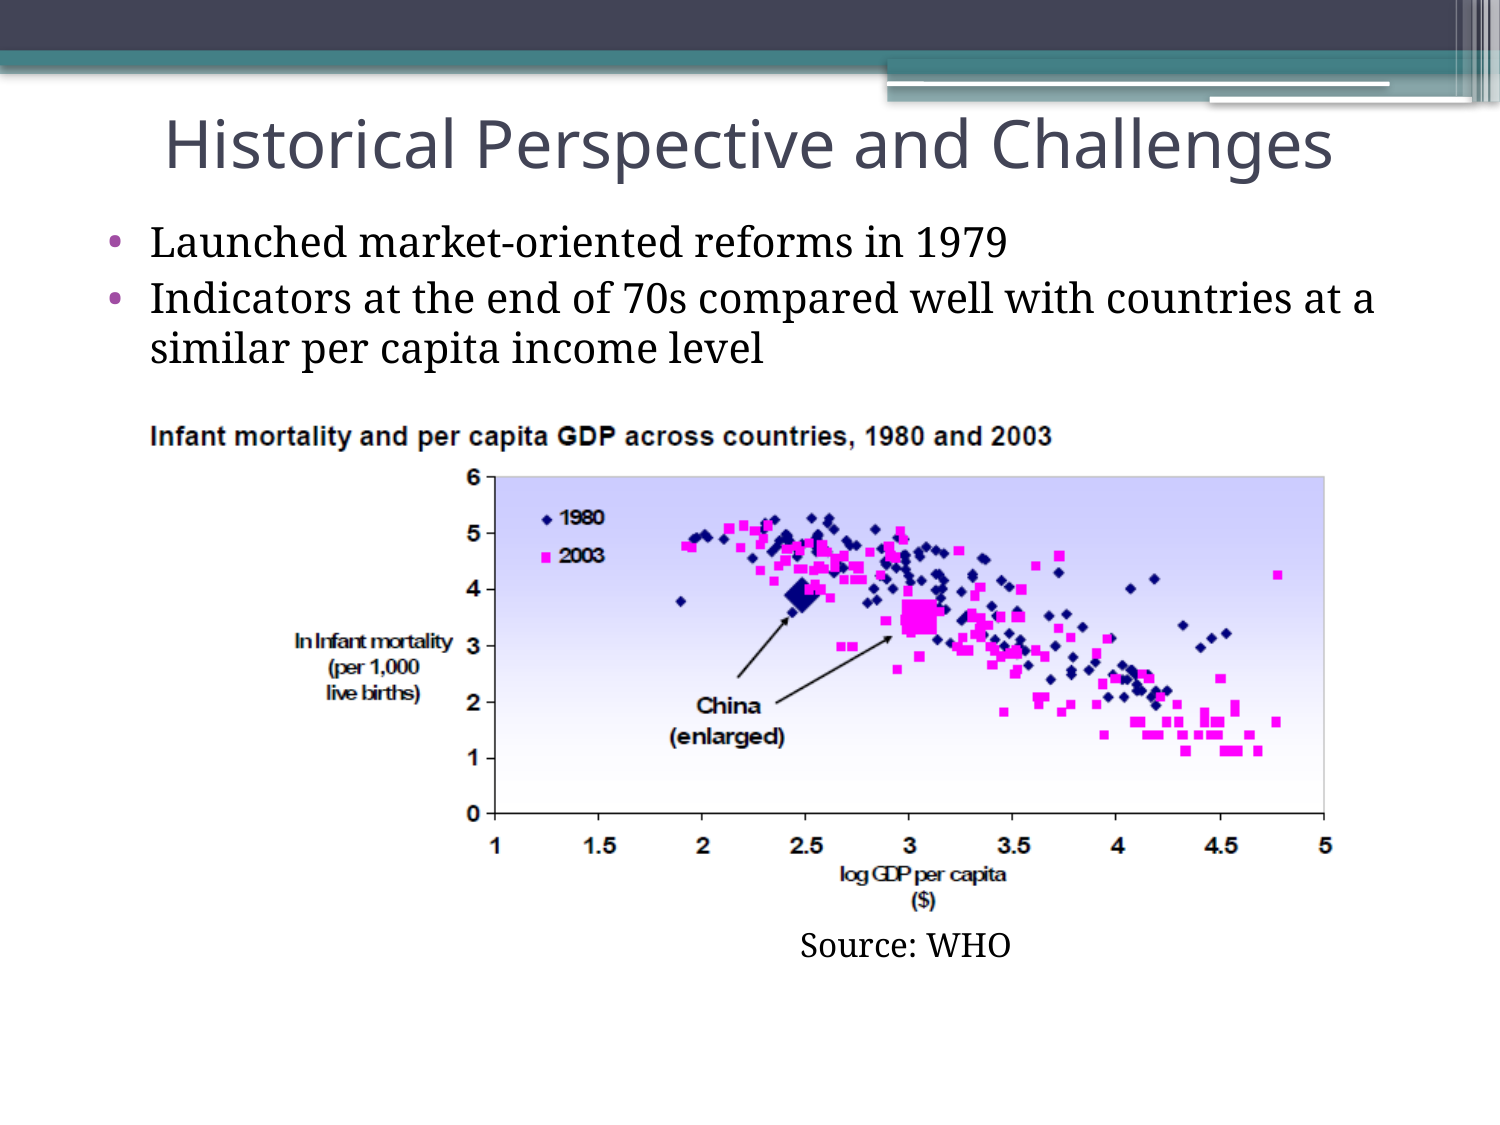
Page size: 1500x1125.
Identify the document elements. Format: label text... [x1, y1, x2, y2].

text_box Source: WHO [785, 931, 1069, 972]
list Launched market-oriented reforms in 1979 Indicators at the end of 70s compared well with countries at a similar per capita income level [75, 208, 1425, 918]
picture [140, 420, 1395, 921]
title Historical Perspective and Challenges [75, 54, 1425, 208]
